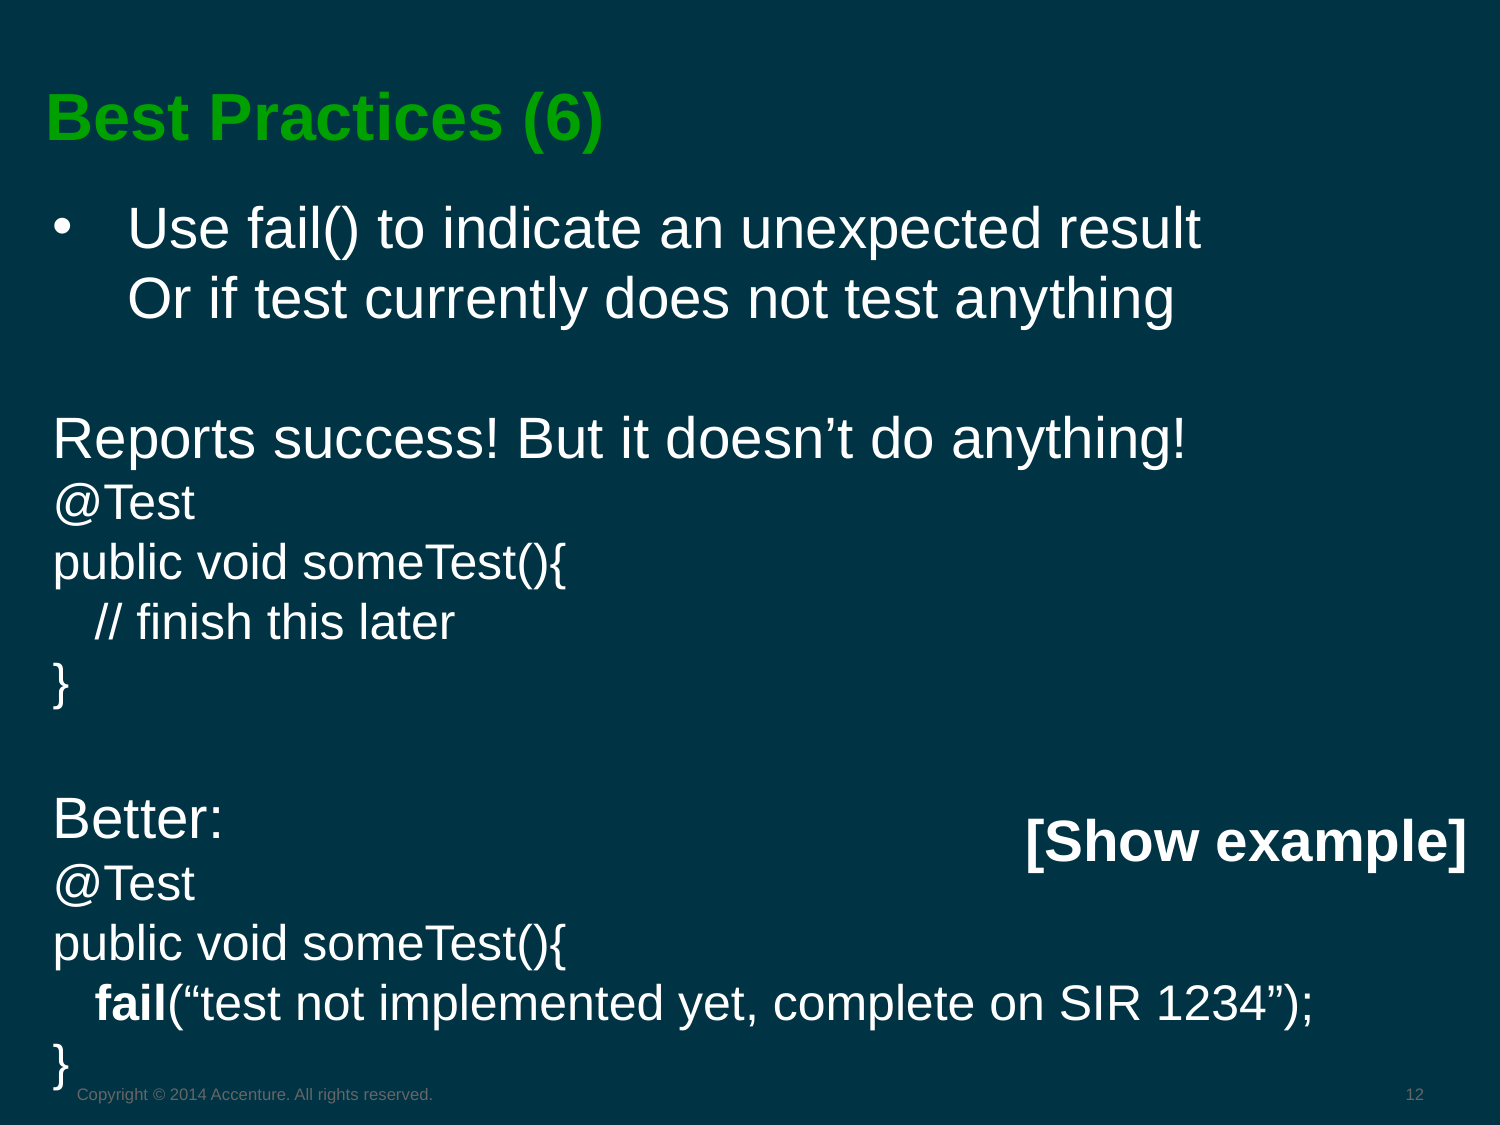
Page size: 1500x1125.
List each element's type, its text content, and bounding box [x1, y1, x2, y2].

text_box Use fail() to indicate an unexpected result Or if test currently does not test anything Reports success! But it doesn’t do anything! @Test public void someTest(){ // finish this later } Better: @Test public void someTest(){ fail(“test not implemented yet, complete on SIR 1234”); } [46, 184, 1322, 1125]
title Best Practices (6) [44, 73, 1478, 172]
text_box [Show example] [1019, 797, 1475, 880]
